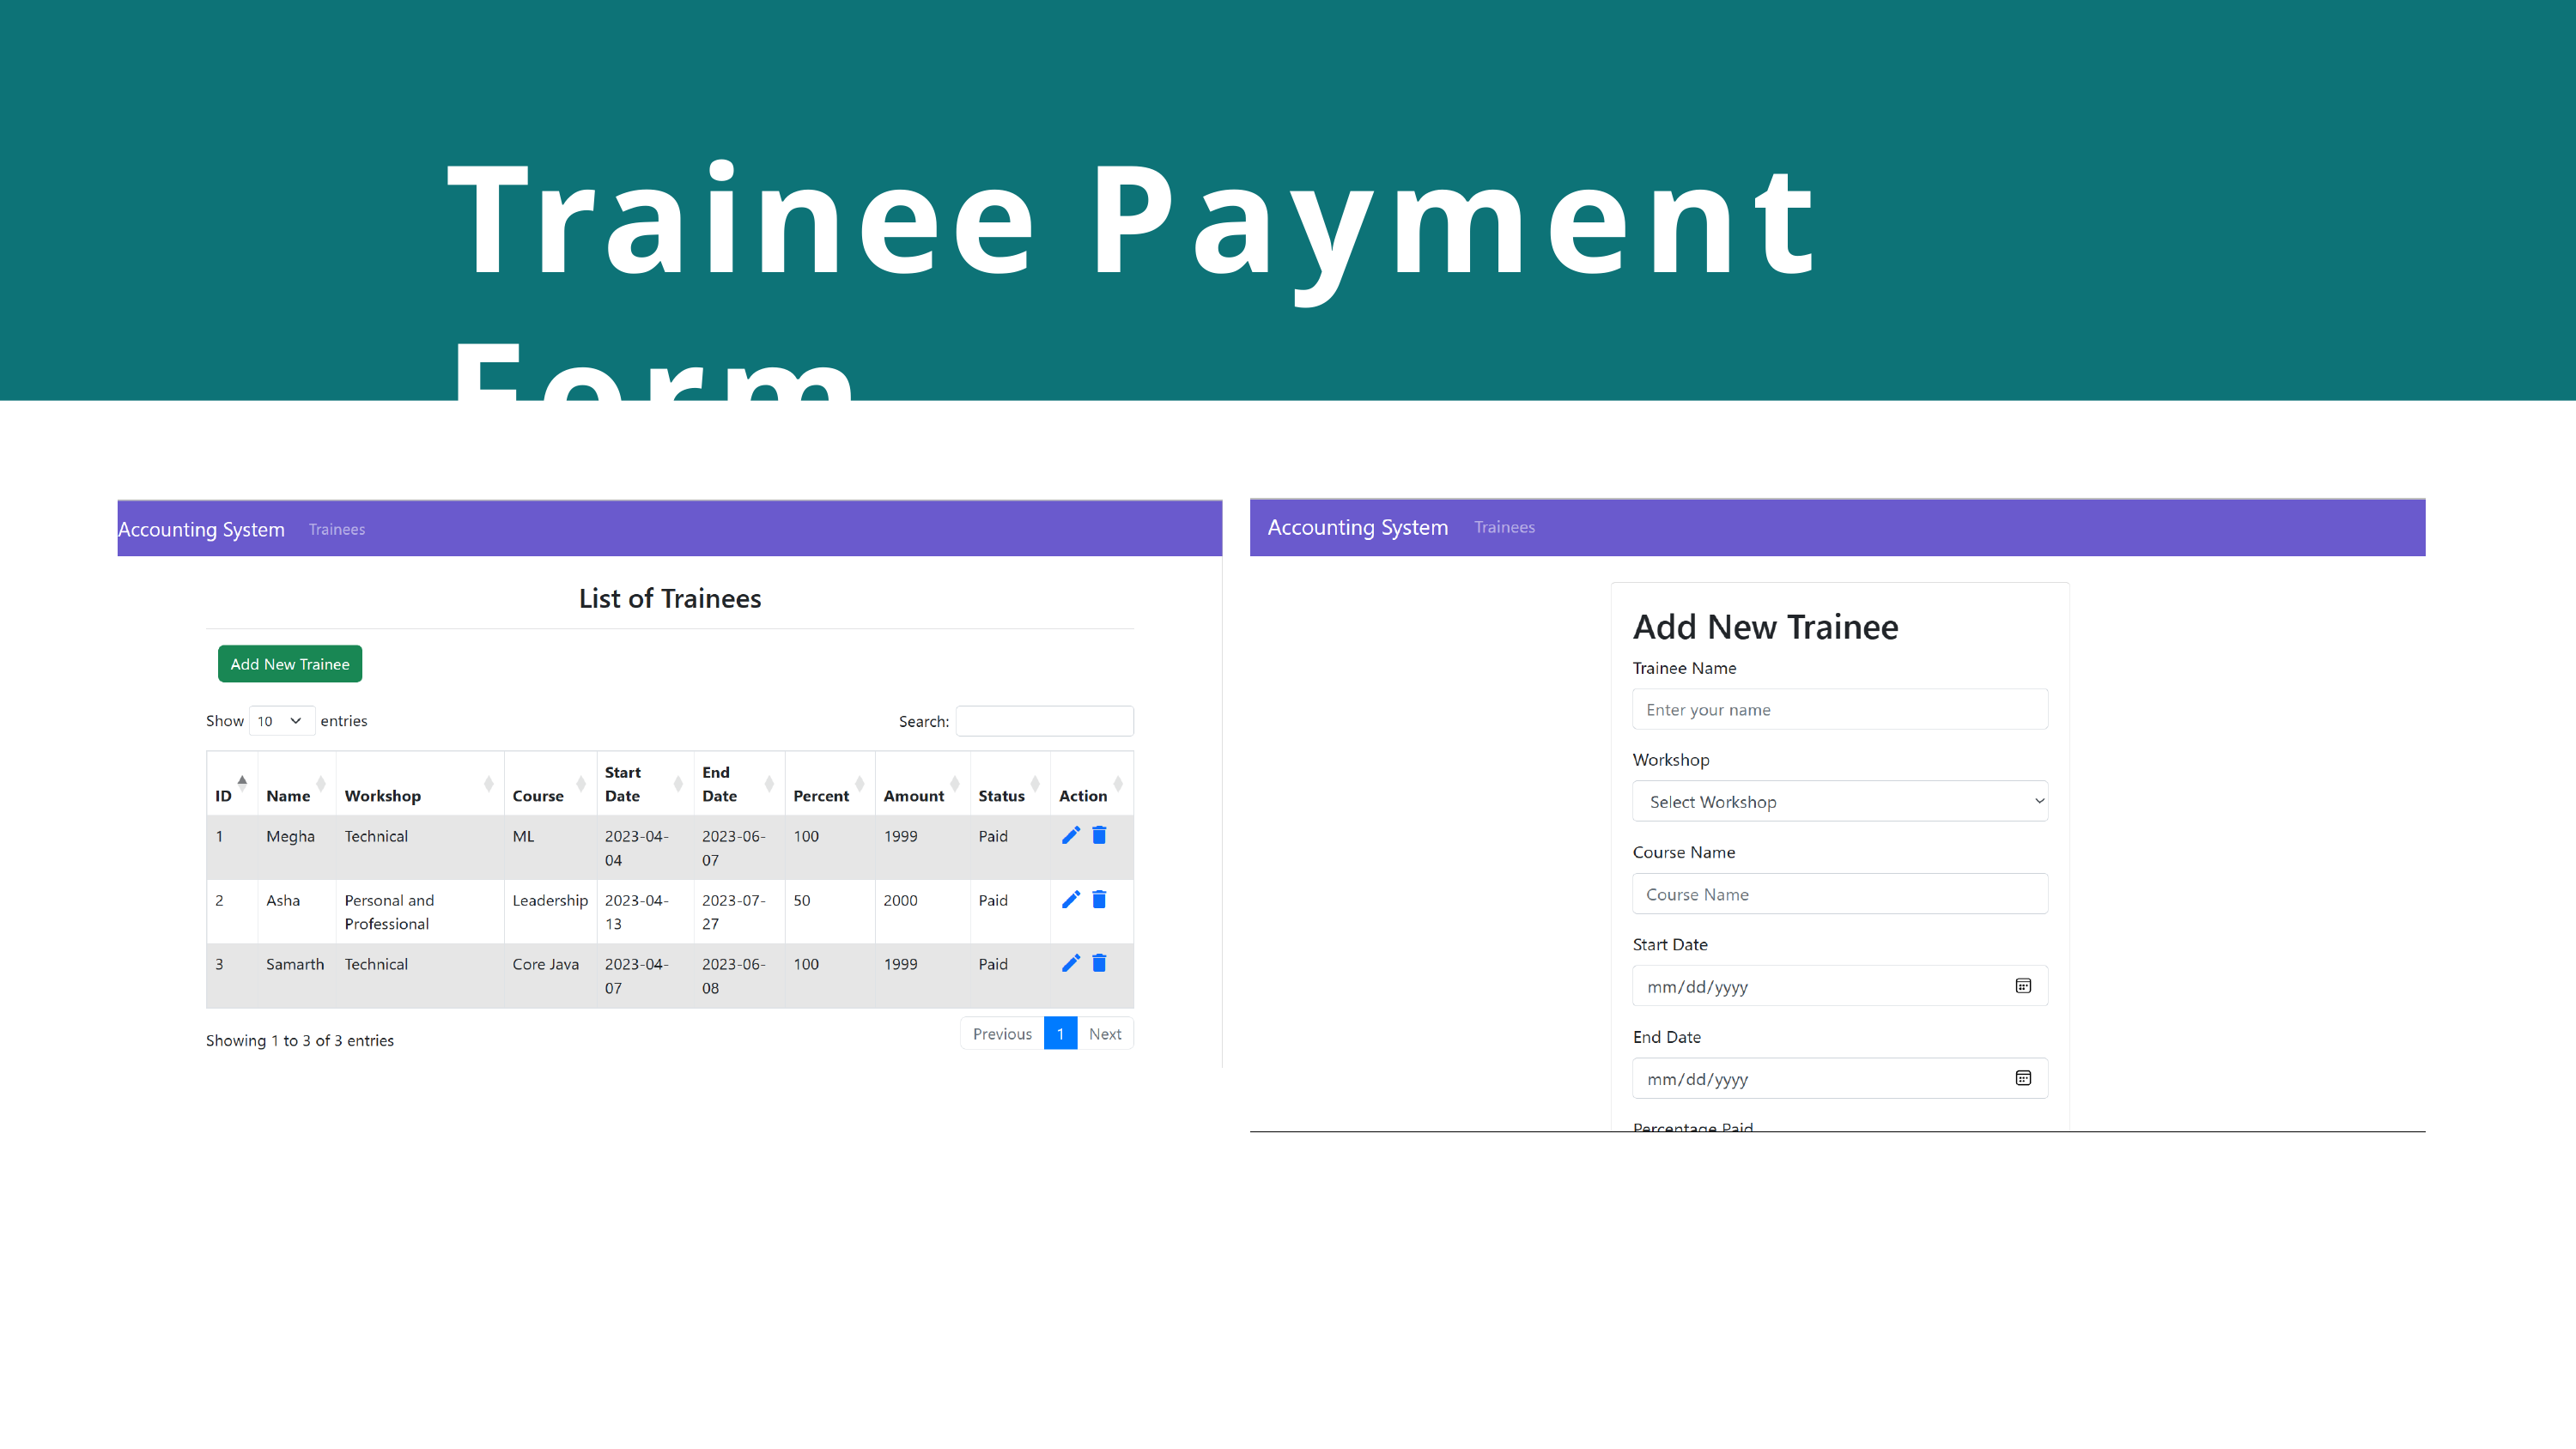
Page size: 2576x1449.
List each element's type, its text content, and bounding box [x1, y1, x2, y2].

picture [1250, 498, 2427, 1132]
picture [118, 498, 1224, 1068]
title Trainee Payment Form [443, 122, 2204, 481]
